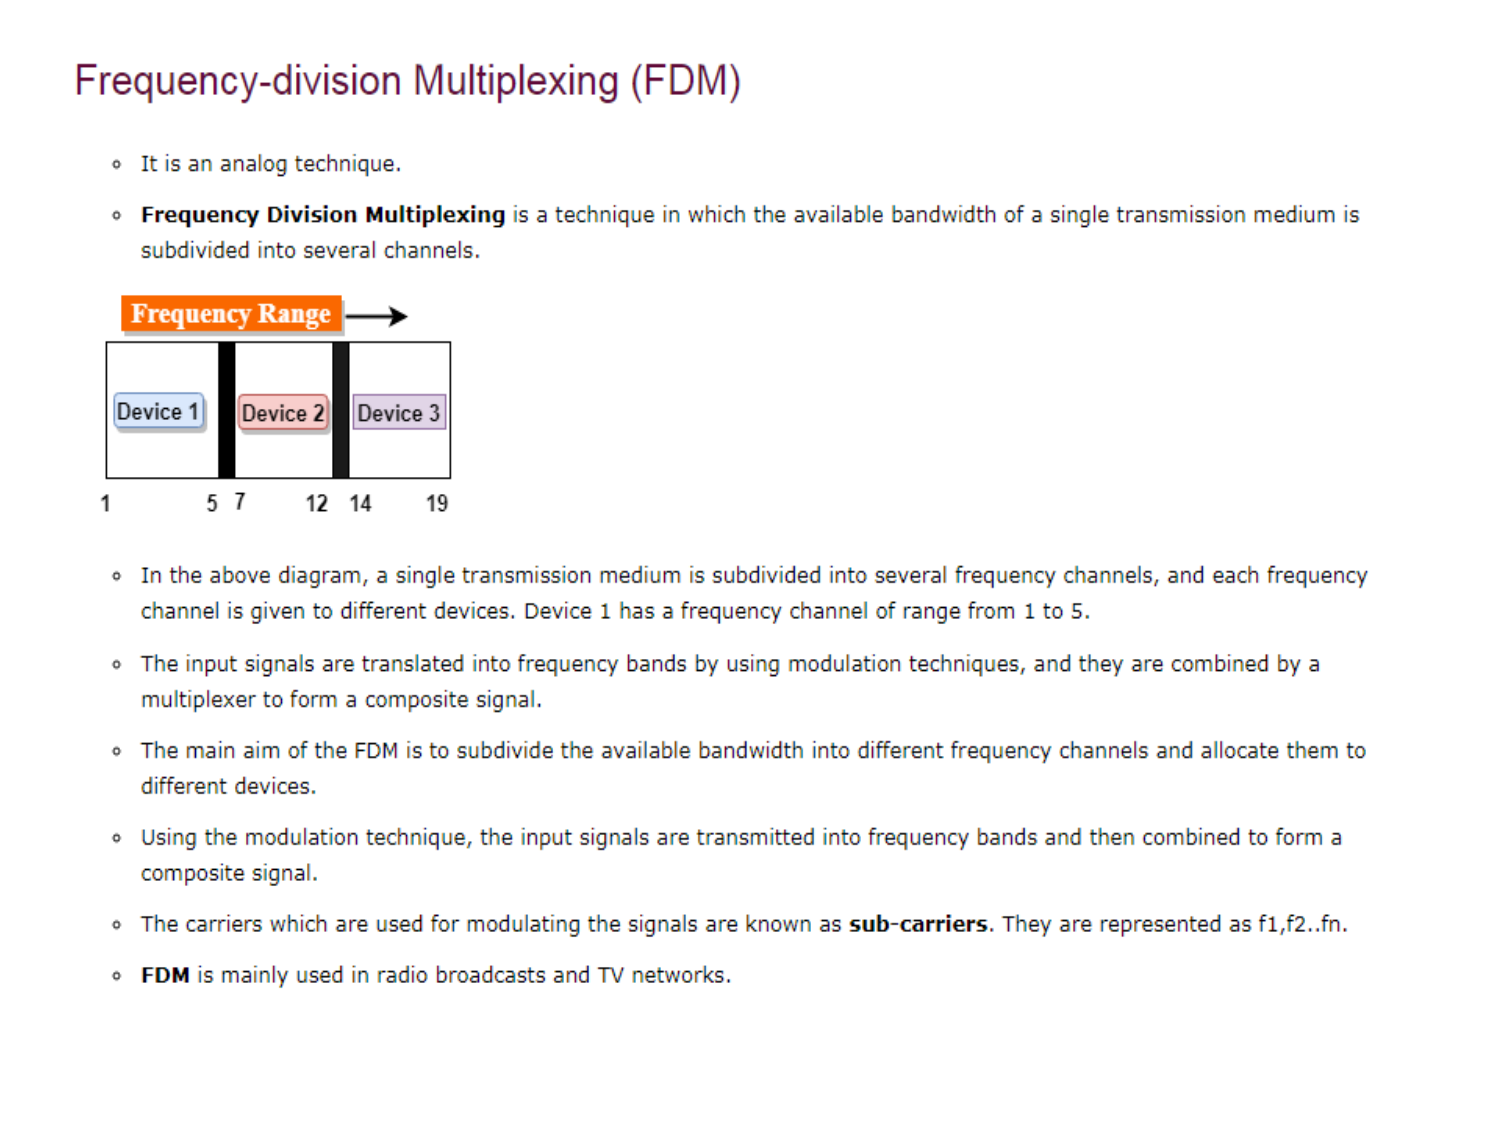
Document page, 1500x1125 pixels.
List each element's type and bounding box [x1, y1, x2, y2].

picture [59, 49, 1441, 1000]
